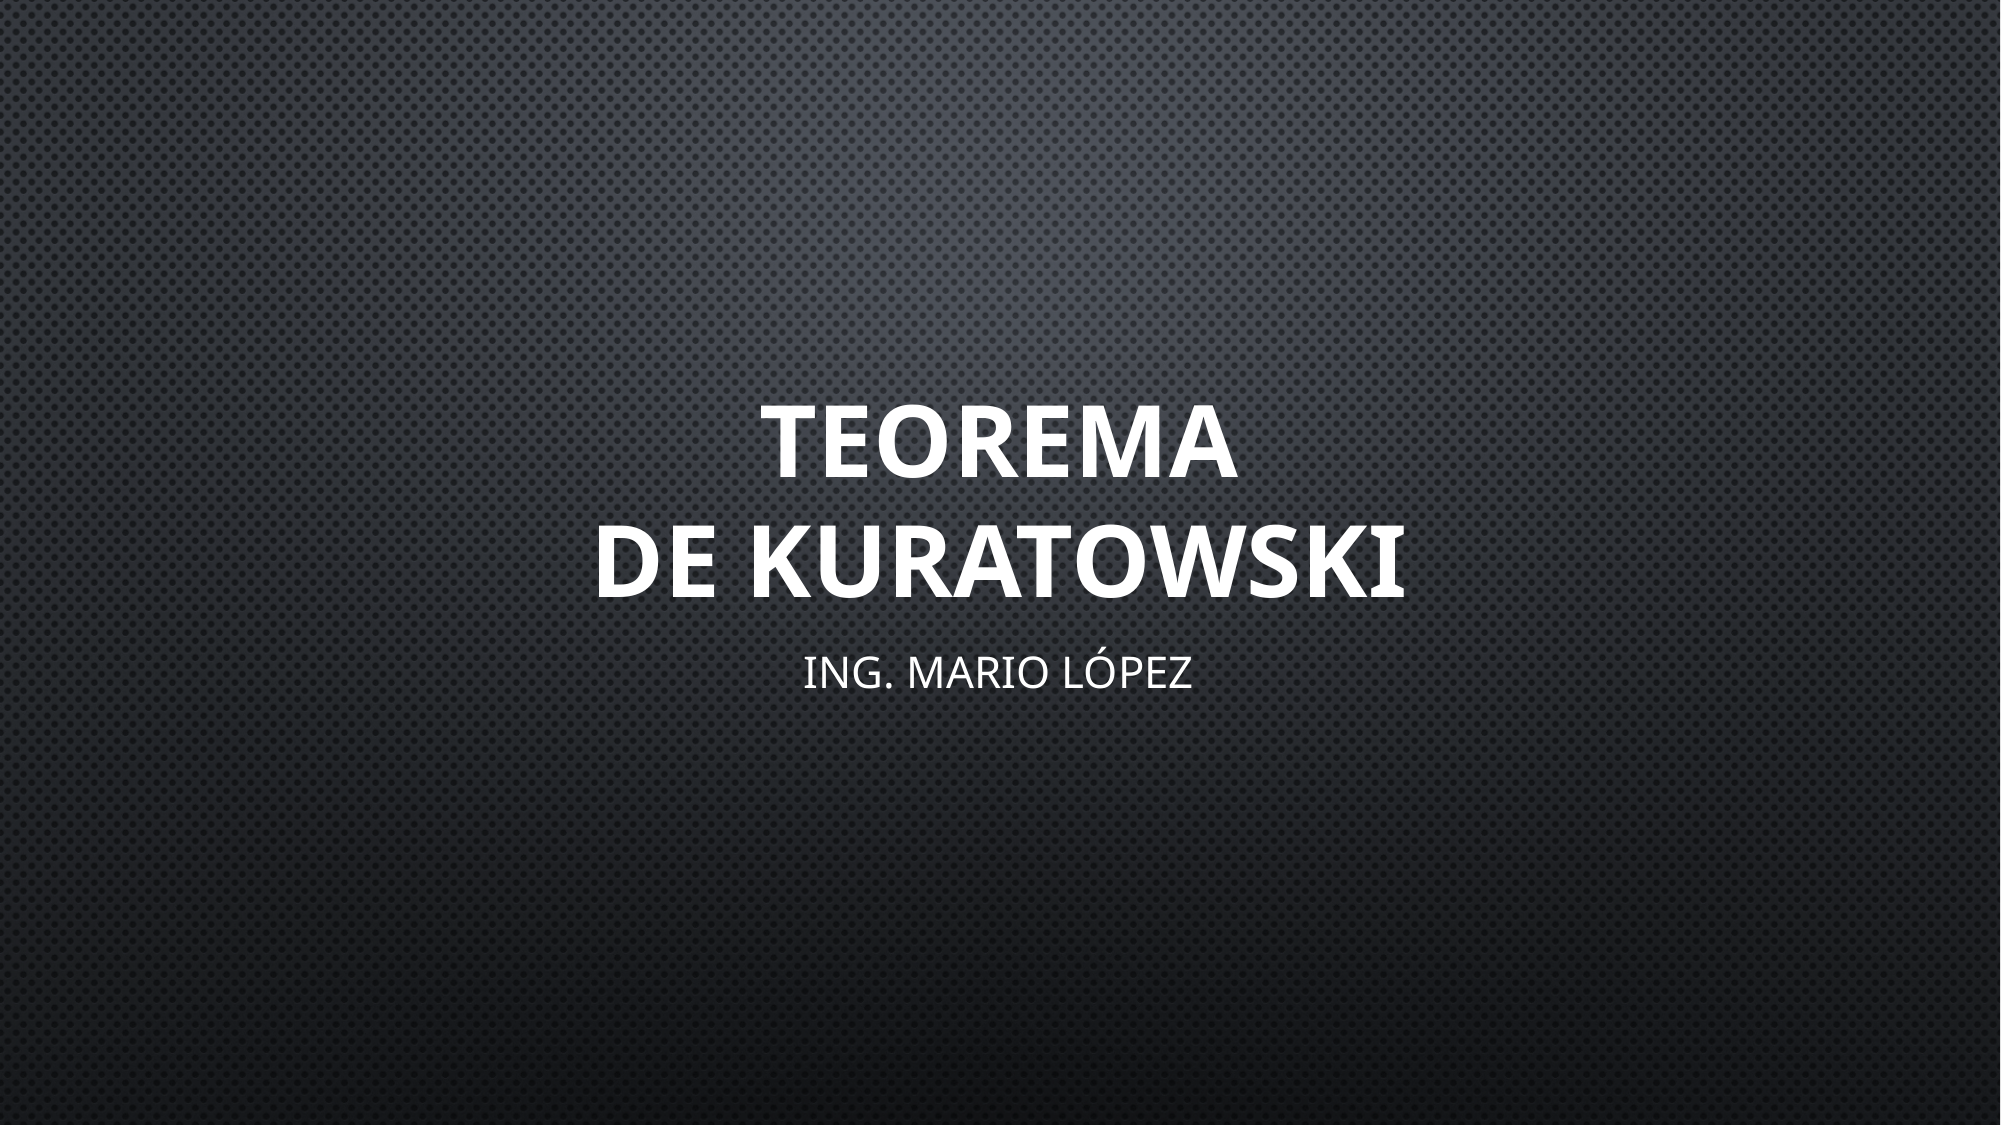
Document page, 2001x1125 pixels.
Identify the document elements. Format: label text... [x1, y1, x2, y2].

title Teorema de kuratowski [287, 99, 1711, 625]
subtitle Ing. Mario López [287, 637, 1711, 950]
